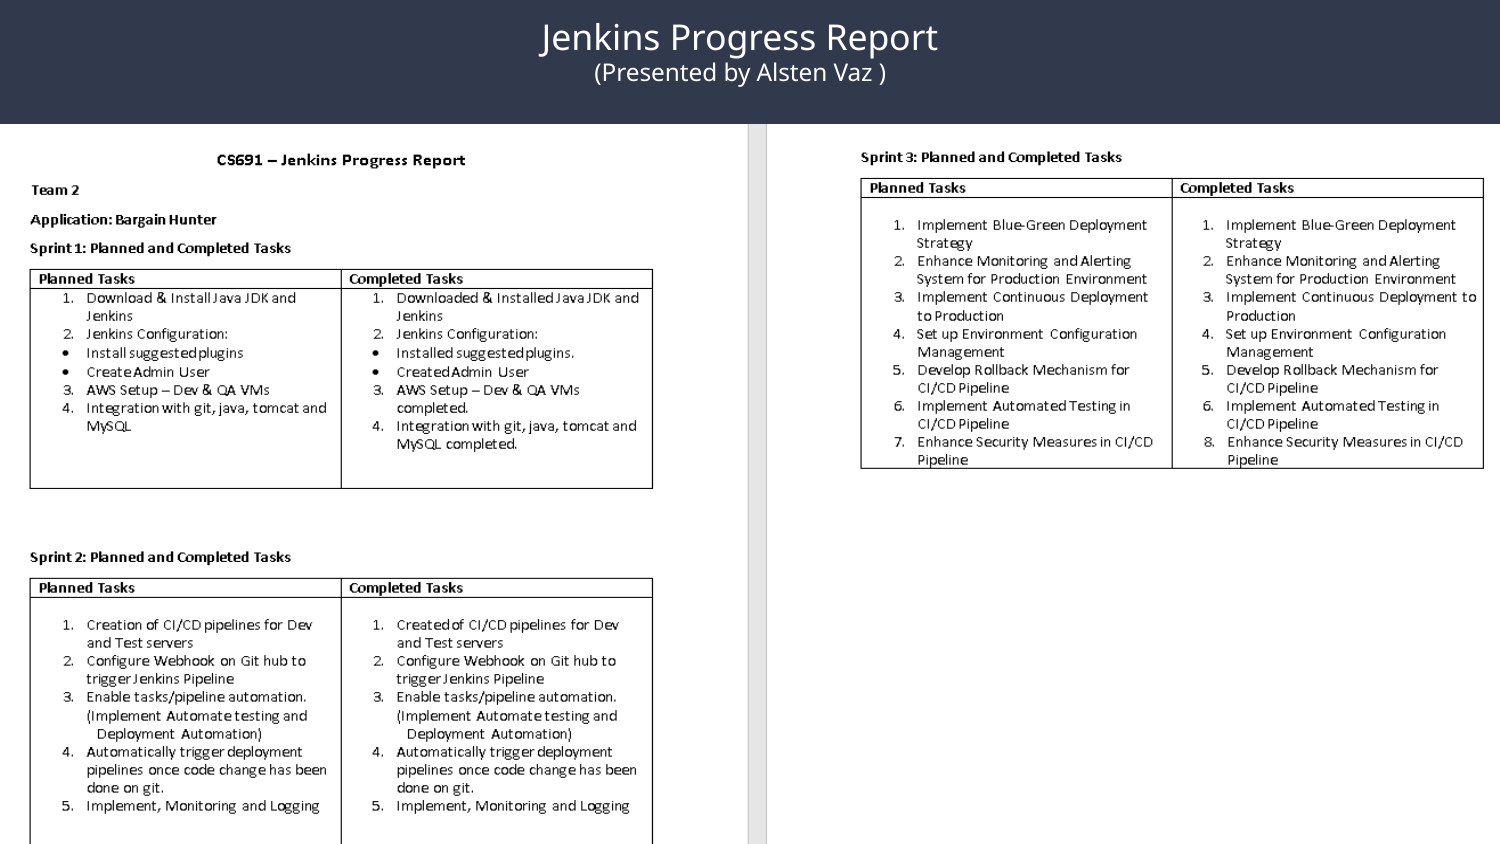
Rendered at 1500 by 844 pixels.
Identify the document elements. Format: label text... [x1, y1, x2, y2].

picture [0, 123, 1500, 844]
title Jenkins Progress Report (Presented by Alsten Vaz ) [41, 0, 1439, 103]
